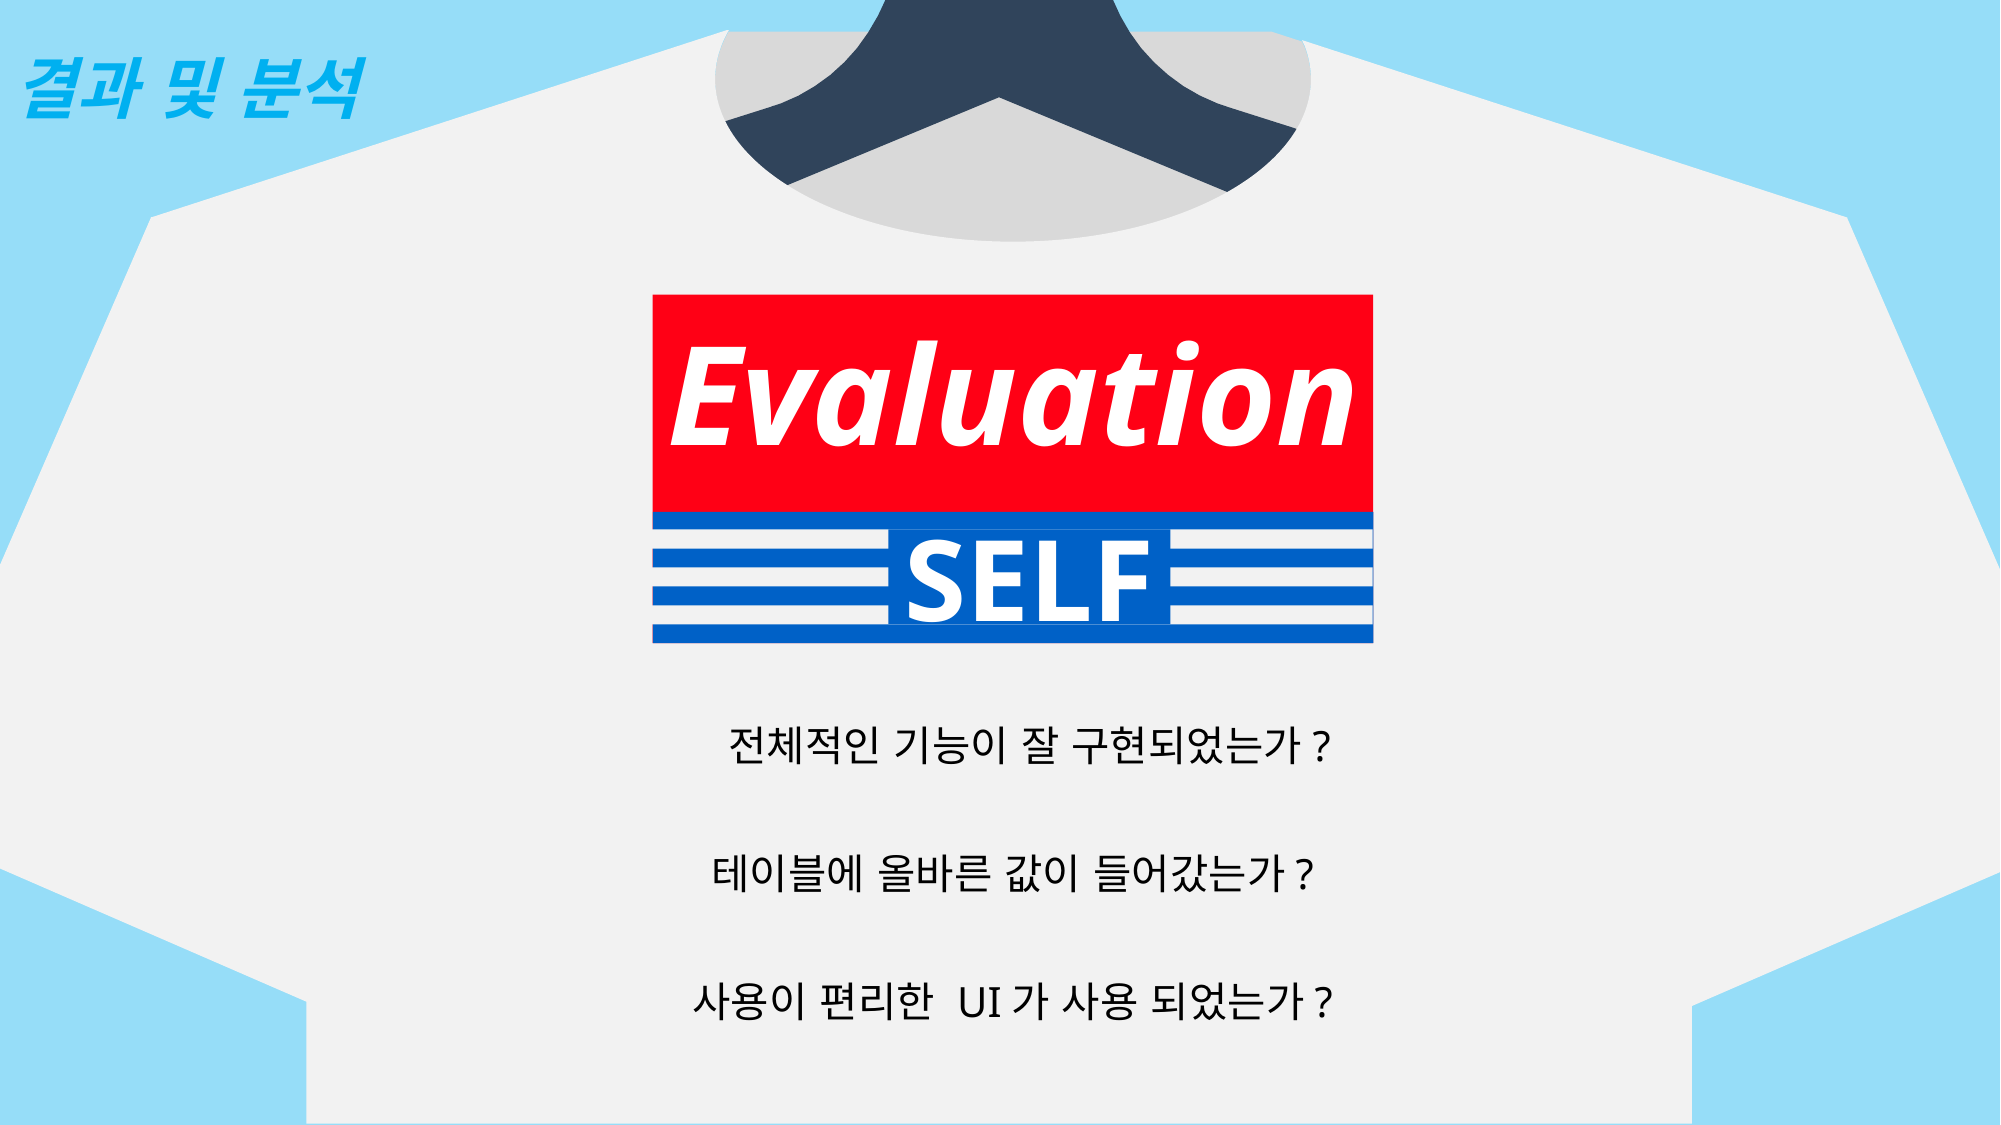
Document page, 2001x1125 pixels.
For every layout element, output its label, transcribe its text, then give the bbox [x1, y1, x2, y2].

text_box 사용이 편리한 UI가 사용 되었는가? [585, 967, 1440, 1033]
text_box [326, 0, 1672, 369]
text_box [0, 159, 2000, 1125]
text_box 전체적인 기능이 잘 구현되었는가? [602, 712, 1457, 777]
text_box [652, 300, 1385, 644]
text_box 결과 및 분석 [0, 0, 326, 135]
text_box 테이블에 올바른 값이 들어갔는가? [585, 840, 1440, 905]
